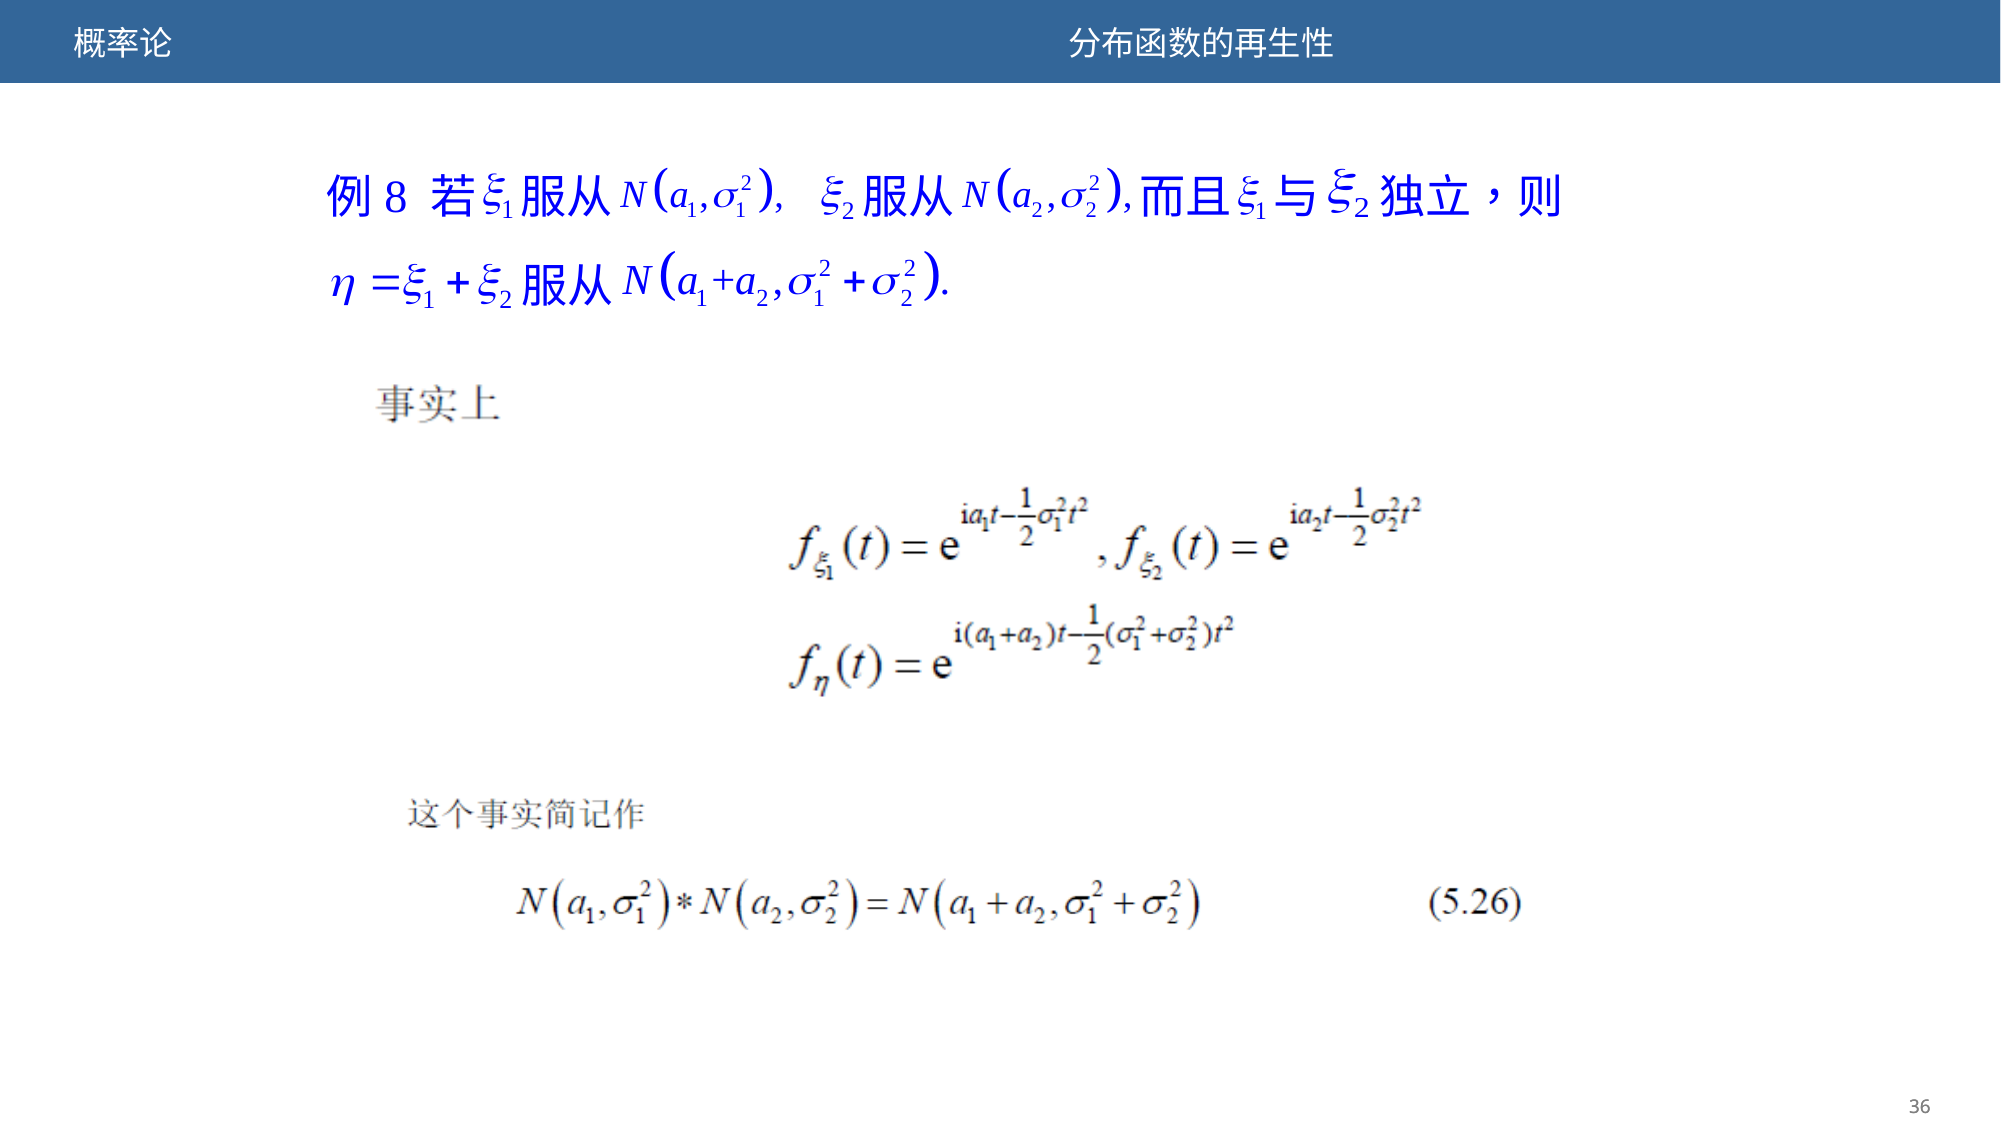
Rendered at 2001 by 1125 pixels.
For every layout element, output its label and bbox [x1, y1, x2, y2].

text_box [326, 148, 1644, 355]
picture [397, 774, 1544, 953]
picture [350, 373, 1492, 715]
